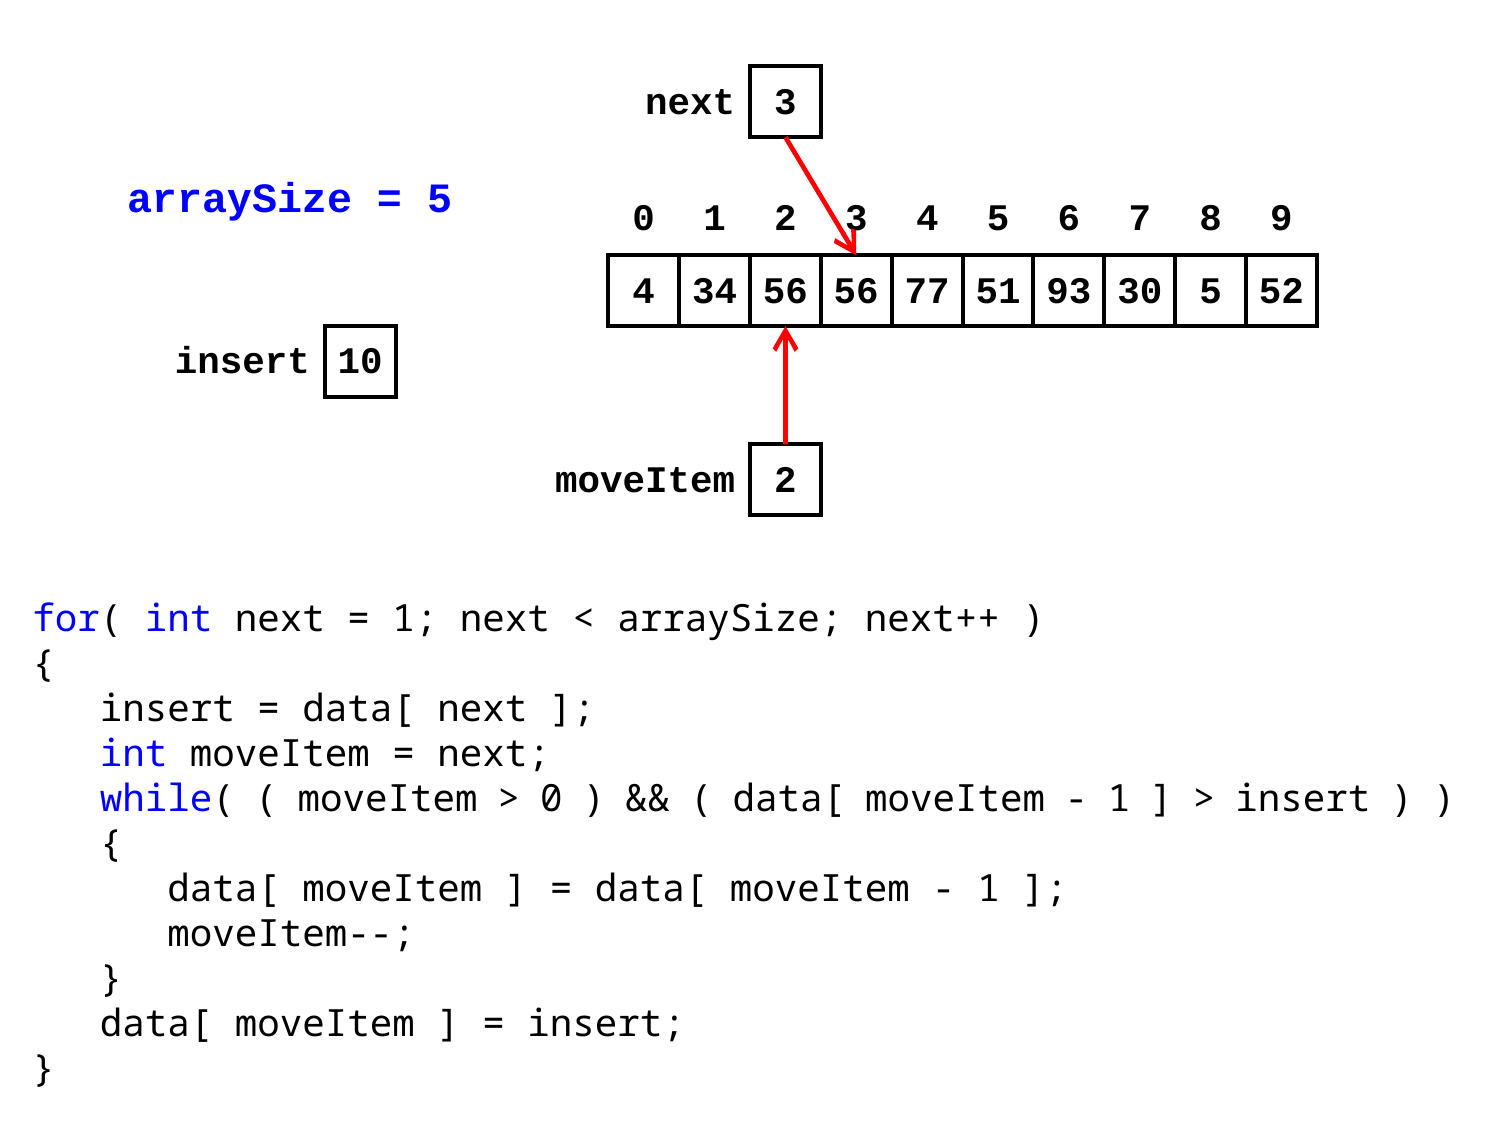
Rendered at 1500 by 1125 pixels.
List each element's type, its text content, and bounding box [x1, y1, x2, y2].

table_header 9 [1246, 184, 1317, 253]
table_cell 34 [681, 257, 748, 324]
list for( int next = 1; next < arraySize; next++ ) { insert = data[ next ]; int moveItem = next; while( ( moveItem > 0 ) && ( data[ moveItem - 1 ] > insert ) ) { data[ moveItem ] = data[ moveItem - 1 ]; moveItem--; } data[ moveItem ] = insert; } [17, 585, 1483, 1107]
table_header 5 [963, 184, 1033, 253]
table_header 3 [752, 68, 819, 135]
text_box [774, 326, 797, 445]
text_box [785, 137, 857, 256]
table_header 10 [327, 328, 394, 395]
table_header 3 [821, 184, 892, 253]
table_cell 77 [894, 257, 961, 324]
table_cell 52 [1248, 257, 1315, 324]
table_header 7 [1104, 184, 1175, 253]
table_cell 4 [610, 257, 677, 324]
table_cell 5 [1177, 257, 1244, 324]
table_cell 51 [965, 257, 1031, 324]
title arraySize = 5 [111, 160, 491, 232]
table_header 2 [750, 184, 821, 253]
table_header 8 [1175, 184, 1246, 253]
table_header next [608, 66, 748, 137]
table_header moveItem [537, 444, 748, 515]
table_cell 30 [1106, 257, 1173, 324]
table_cell 56 [823, 257, 890, 324]
table_header 6 [1033, 184, 1104, 253]
table_cell 56 [752, 257, 819, 324]
table_header 2 [752, 446, 819, 513]
table_header 0 [608, 184, 679, 253]
table_cell 93 [1035, 257, 1102, 324]
table_header insert [159, 326, 323, 397]
table_header 1 [679, 184, 750, 253]
table_header 4 [892, 184, 963, 253]
